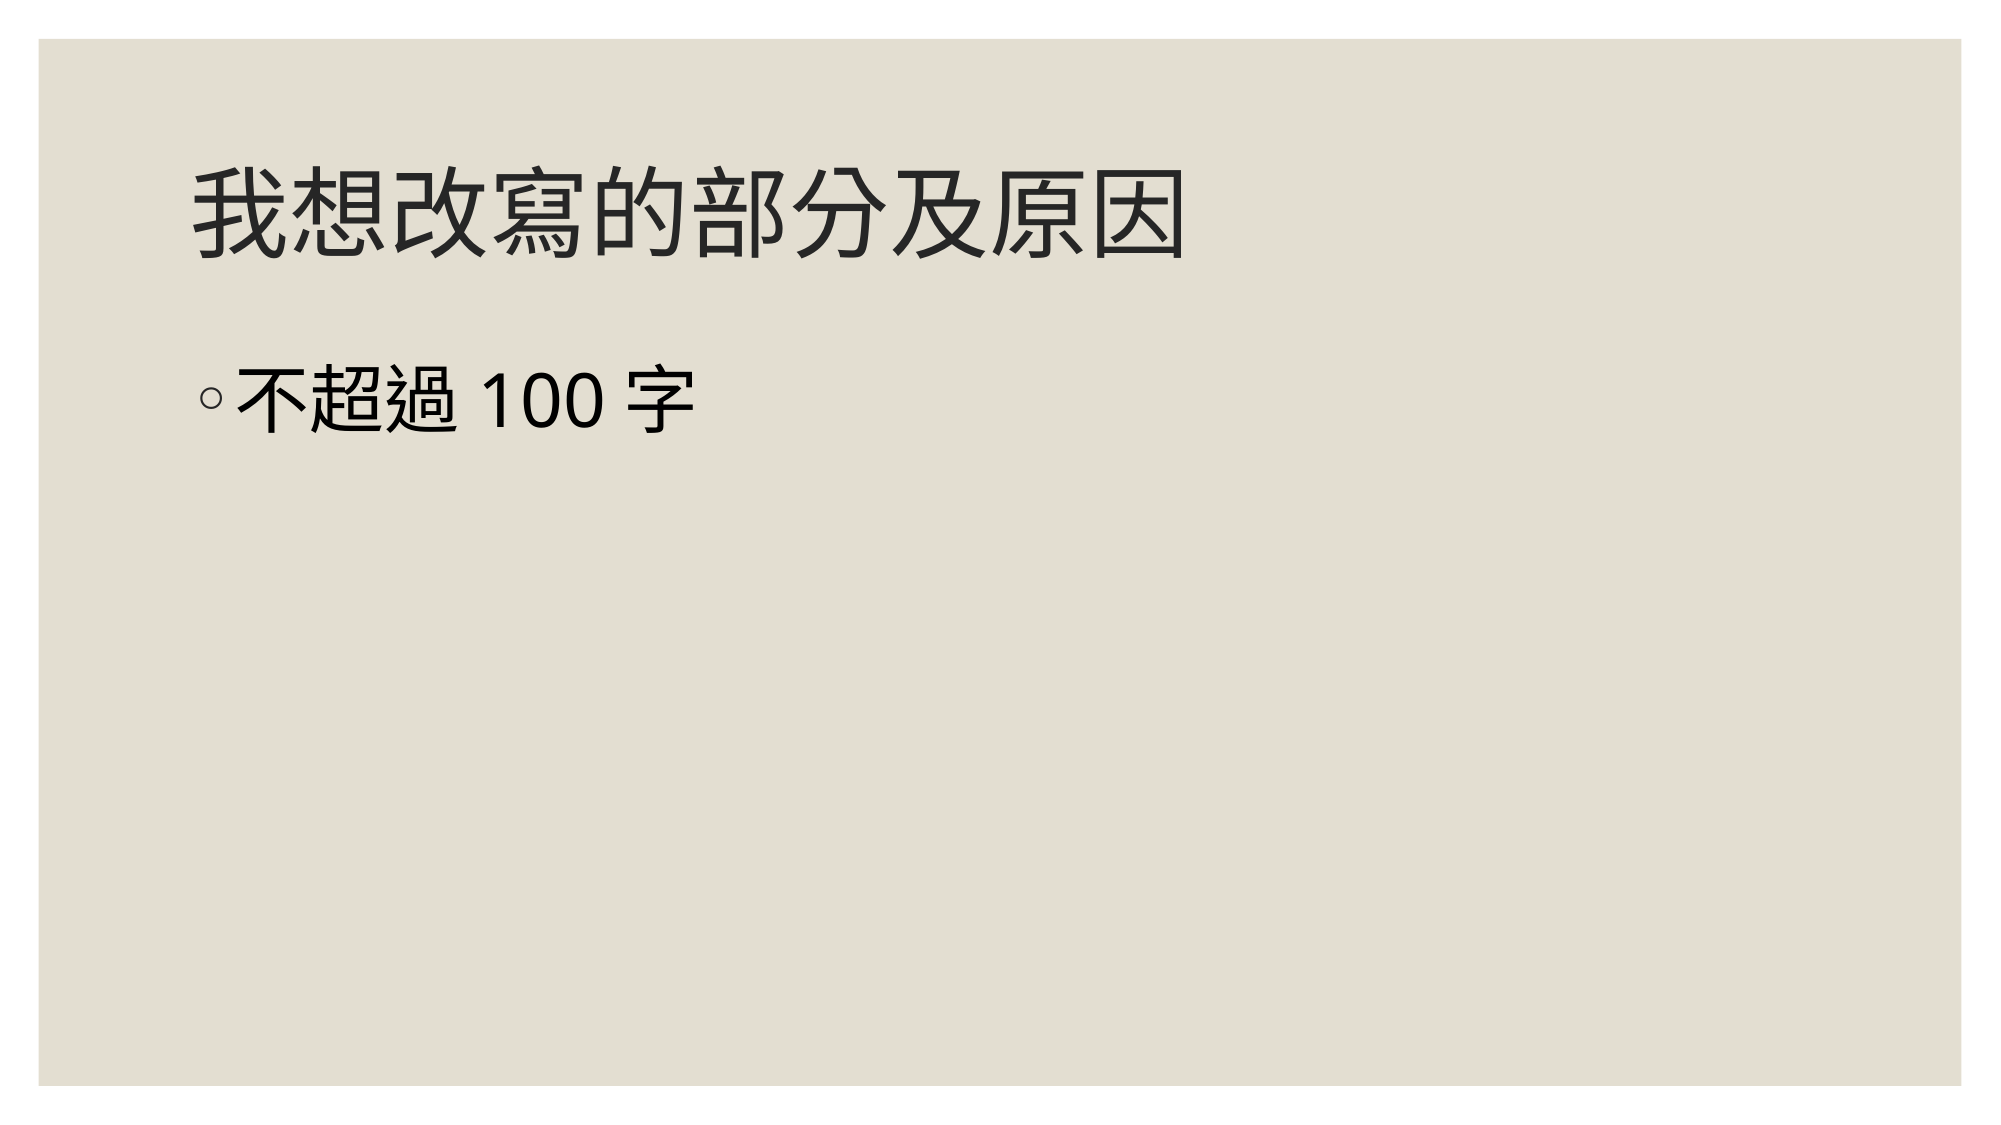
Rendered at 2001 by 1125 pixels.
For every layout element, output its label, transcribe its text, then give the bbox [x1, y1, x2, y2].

list 不超過100字 [174, 345, 1825, 990]
title 我想改寫的部分及原因 [174, 105, 1825, 331]
